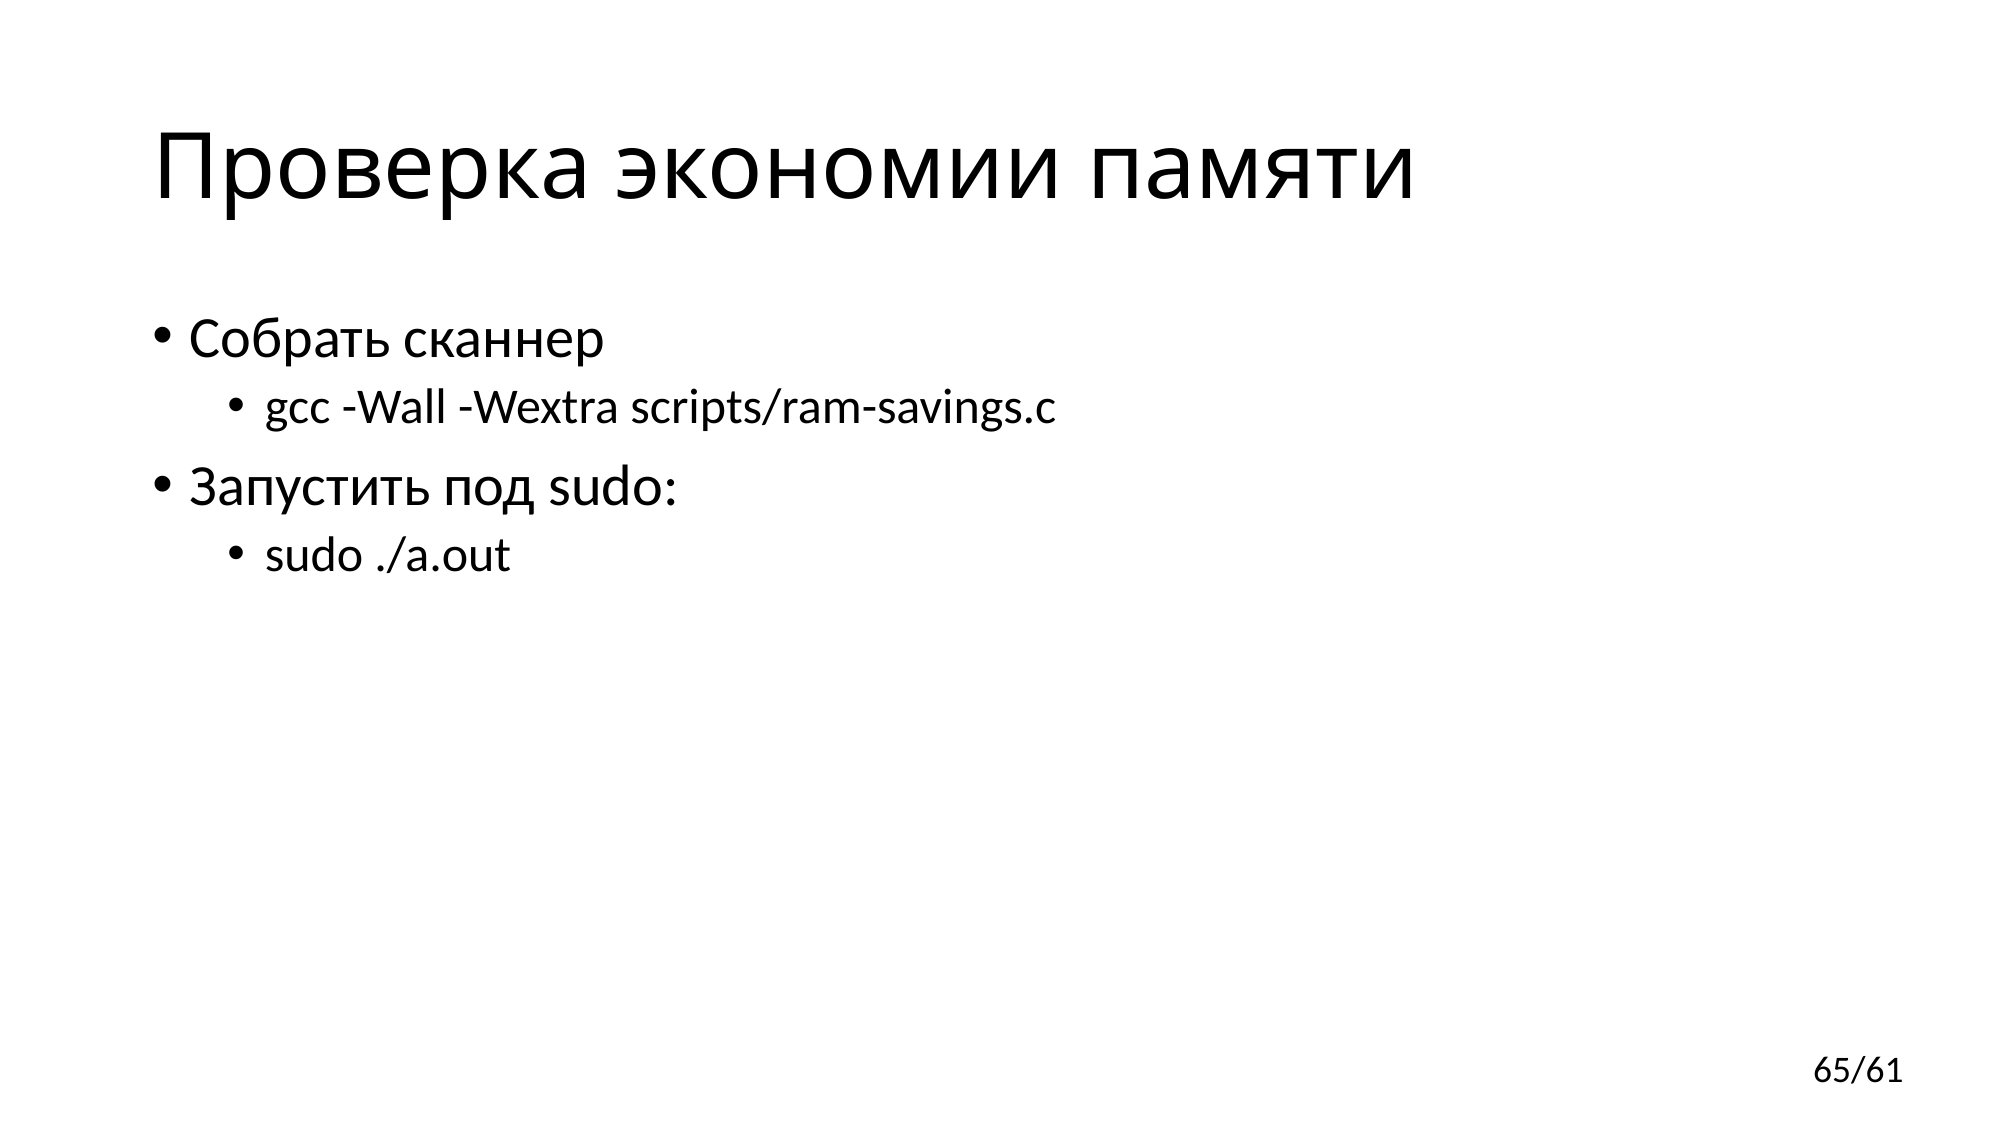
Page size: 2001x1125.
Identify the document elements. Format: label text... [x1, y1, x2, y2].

list Собрать сканнер gcc -Wall -Wextra scripts/ram-savings.c Запустить под sudo: sudo ./a.out [137, 299, 1863, 1014]
title Проверка экономии памяти [137, 59, 1863, 278]
